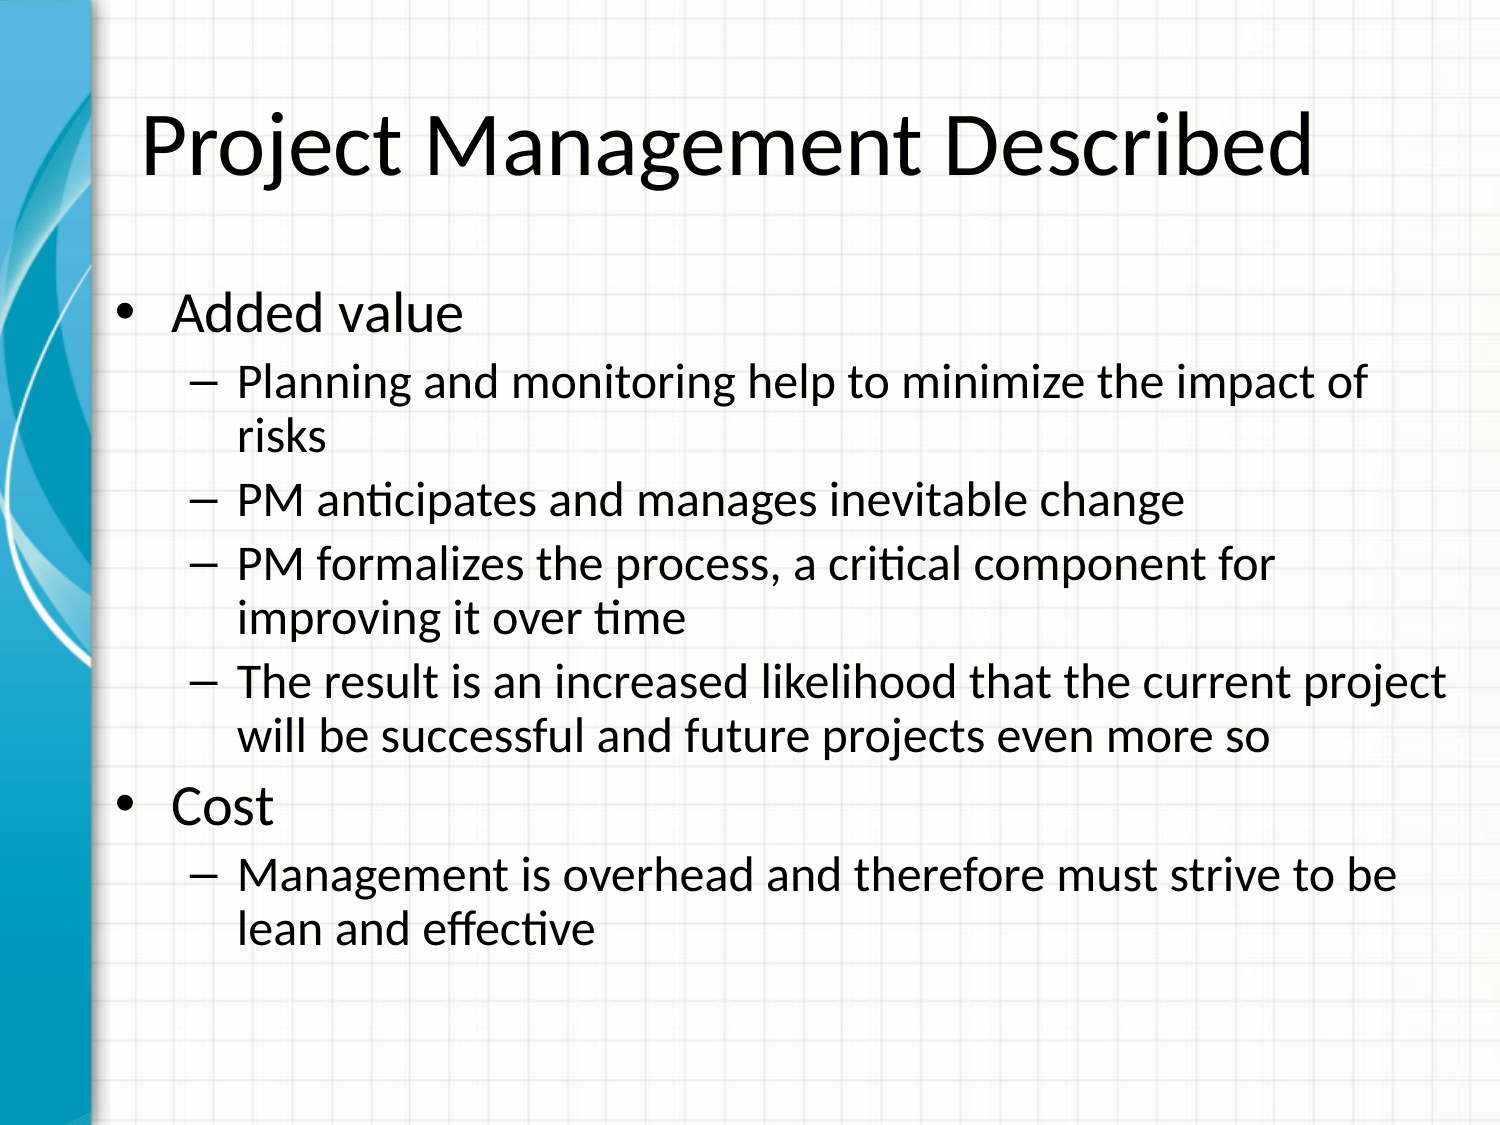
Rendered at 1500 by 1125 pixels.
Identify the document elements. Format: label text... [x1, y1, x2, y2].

list Added value Planning and monitoring help to minimize the impact of risks PM anticipates and manages inevitable change PM formalizes the process, a critical component for improving it over time The result is an increased likelihood that the current project will be successful and future projects even more so Cost Management is overhead and therefore must strive to be lean and effective [99, 275, 1471, 1075]
picture [0, 0, 1500, 1125]
title Project Management Described [125, 45, 1450, 233]
